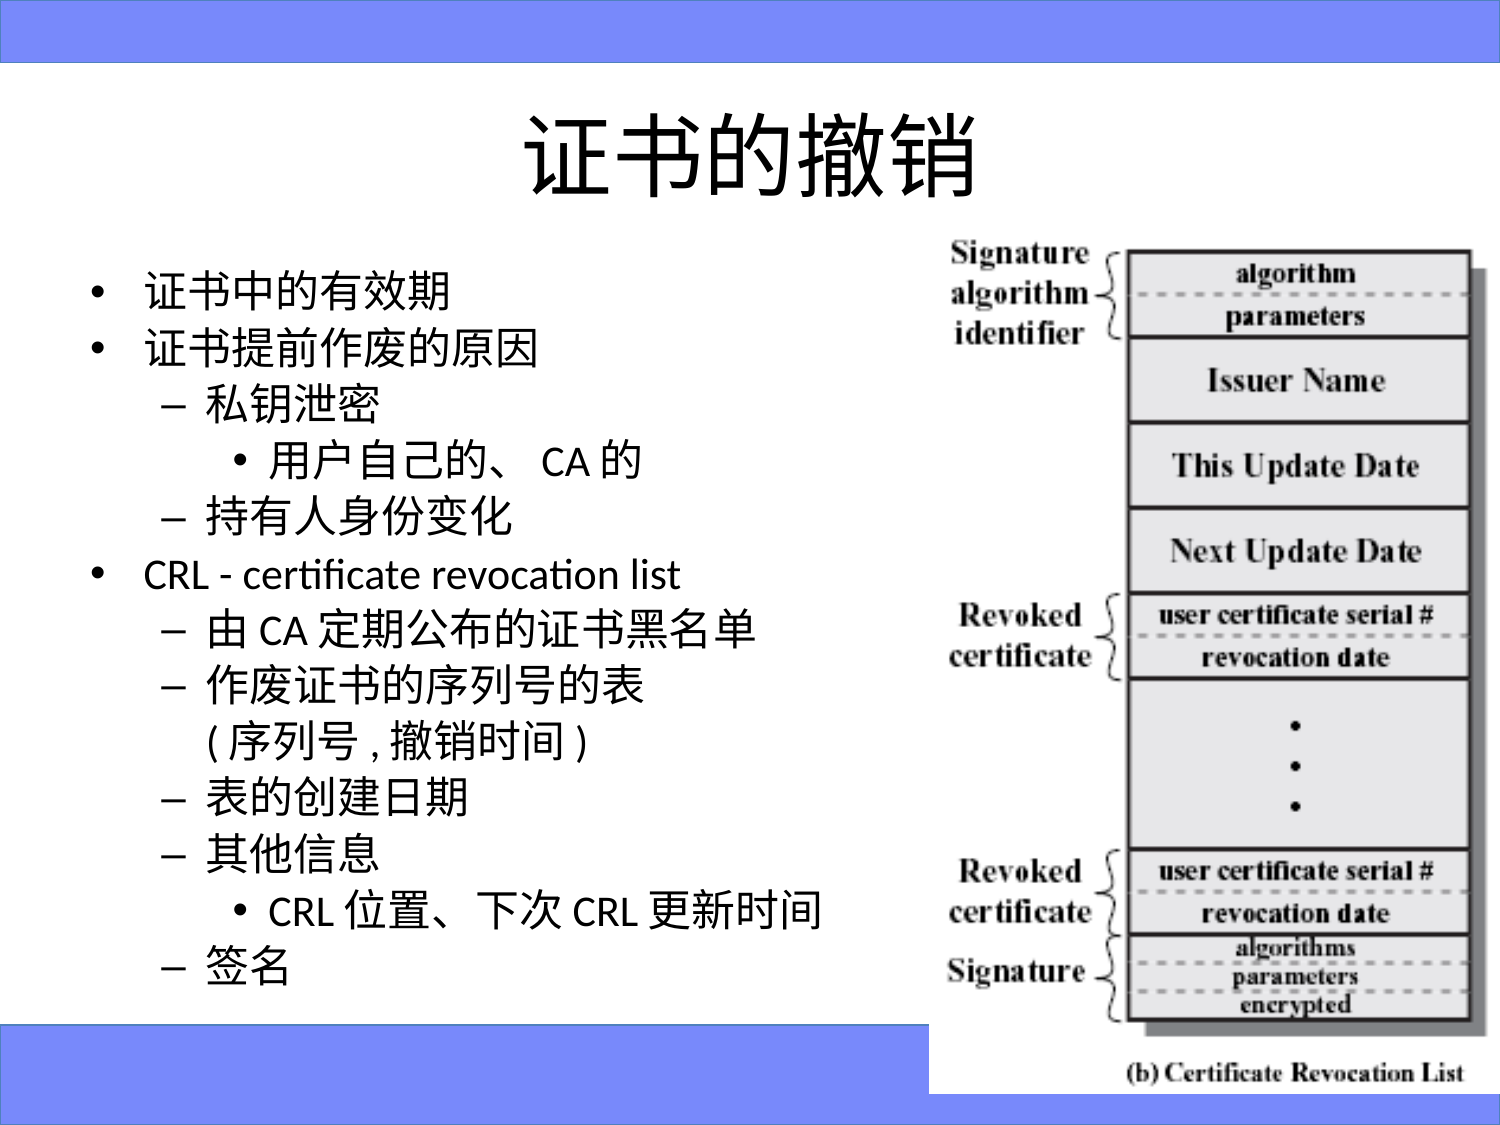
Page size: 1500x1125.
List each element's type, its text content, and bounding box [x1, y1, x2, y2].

title 证书的撤销 [75, 87, 1425, 221]
picture [929, 224, 1500, 1094]
list 证书中的有效期 证书提前作废的原因 私钥泄密 用户自己的、CA的 持有人身份变化 CRL - certificate revocation list 由CA定期公布的证书黑名单 作废证书的序列号的表 (序列号,撤销时间) 表的创建日期 其他信息 CRL位置、下次CRL更新时间 签名 [75, 262, 924, 1005]
